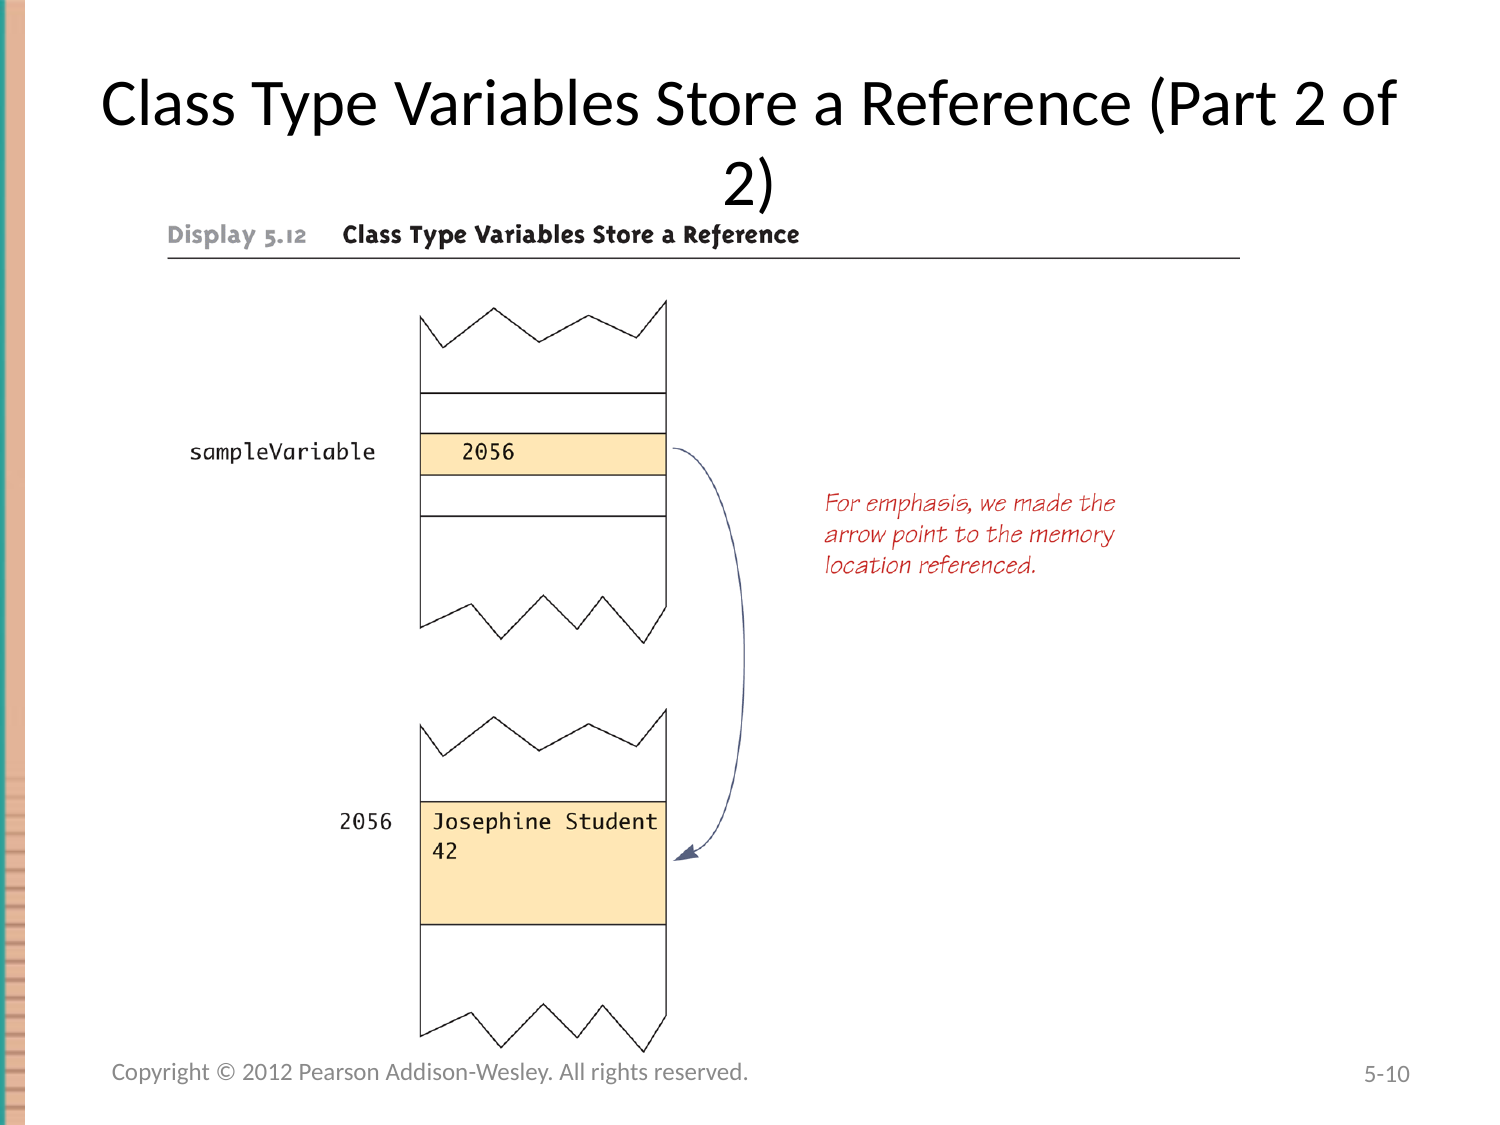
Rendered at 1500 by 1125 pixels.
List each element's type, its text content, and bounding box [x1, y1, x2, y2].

slide_number 5-10 [1074, 1042, 1425, 1103]
picture [0, 0, 25, 1125]
picture [140, 220, 1267, 1057]
footer Copyright © 2012 Pearson Addison-Wesley. All rights reserved. [75, 1040, 788, 1100]
title Class Type Variables Store a Reference (Part 2 of 2) [74, 44, 1426, 233]
